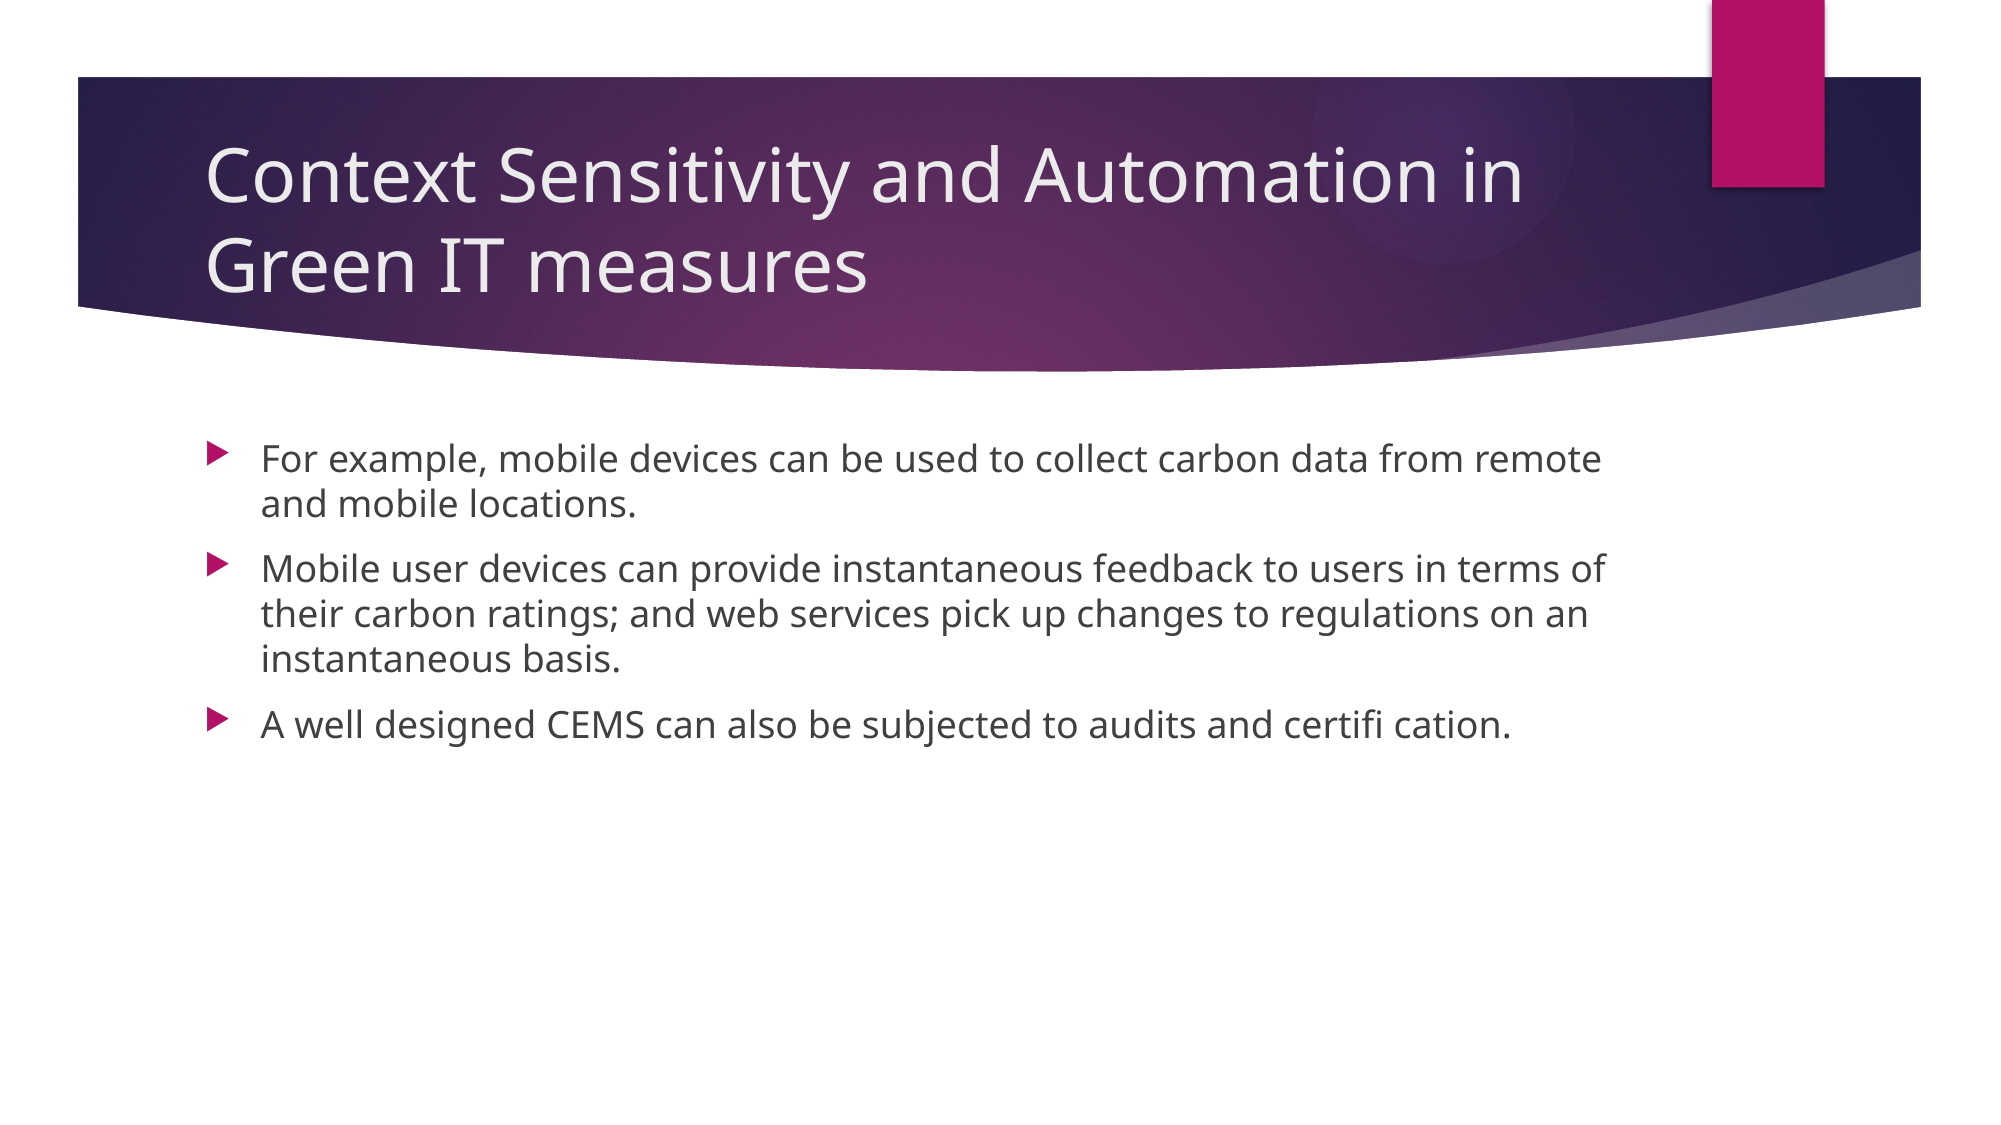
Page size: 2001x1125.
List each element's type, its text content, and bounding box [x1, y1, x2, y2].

title Context Sensitivity and Automation in Green IT measures [189, 159, 1627, 276]
list For example, mobile devices can be used to collect carbon data from remote and mobile locations. Mobile user devices can provide instantaneous feedback to users in terms of their carbon ratings; and web services pick up changes to regulations on an instantaneous basis. A well designed CEMS can also be subjected to audits and certifi cation. [189, 427, 1638, 988]
